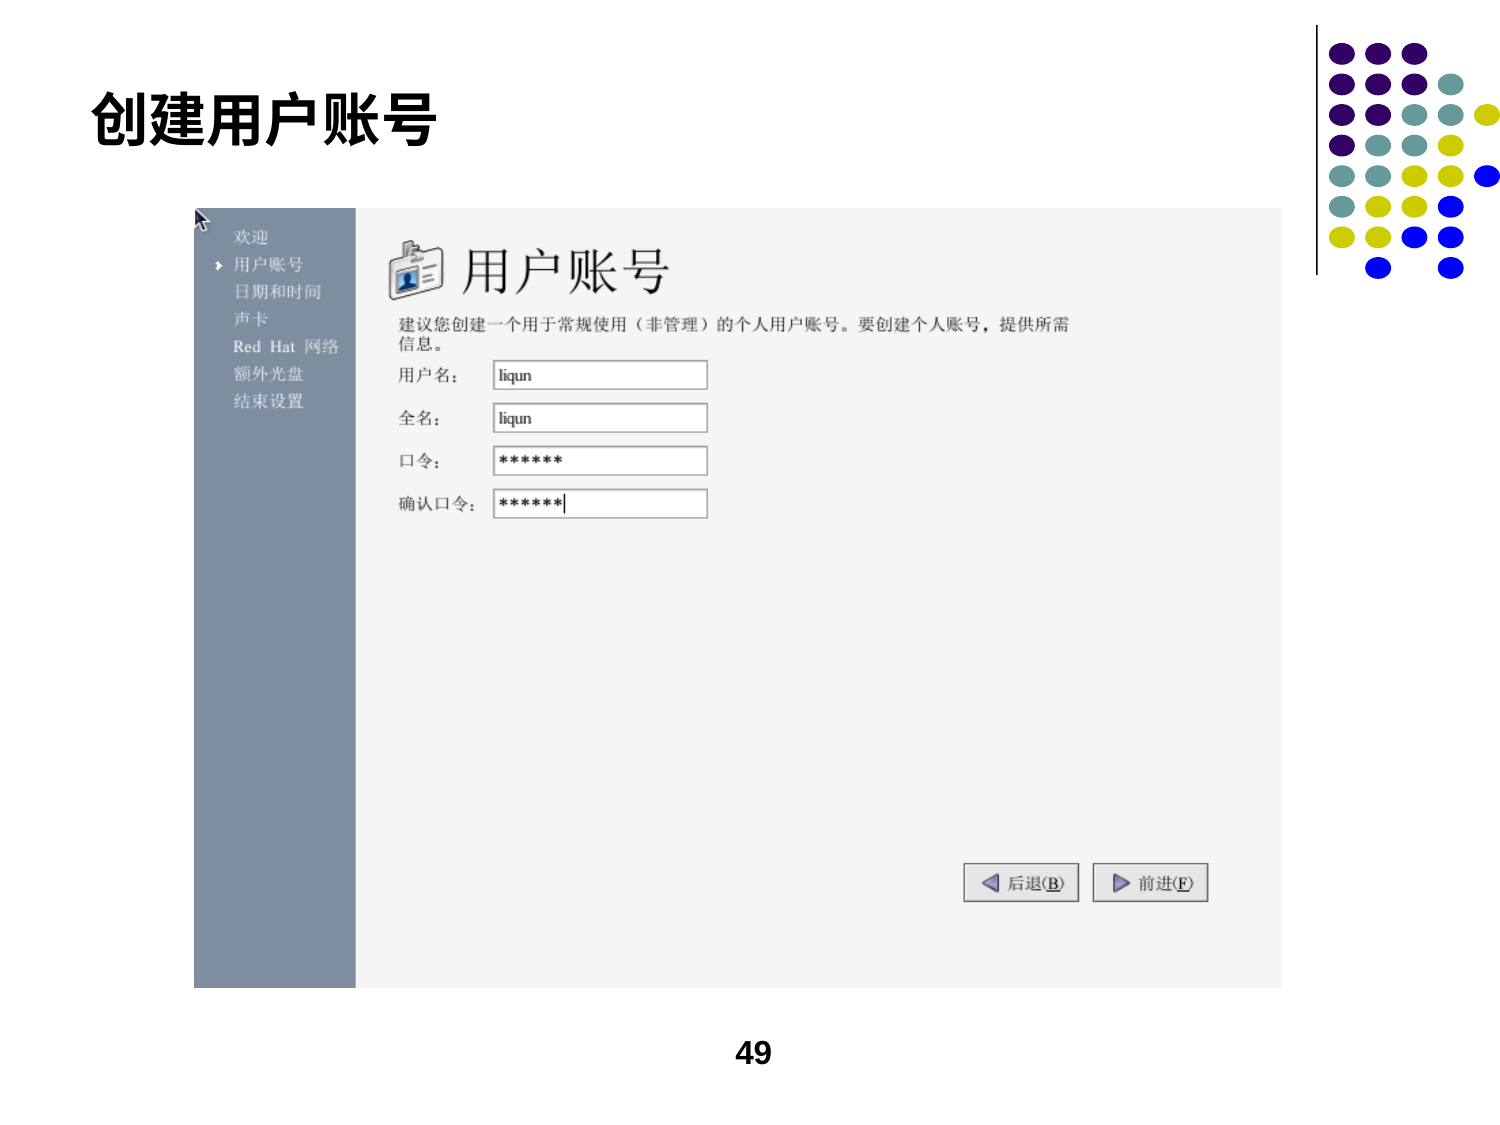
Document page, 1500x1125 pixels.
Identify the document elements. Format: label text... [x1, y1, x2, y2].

title 创建用户账号 [74, 19, 1313, 162]
picture [194, 207, 1282, 988]
slide_number 49 [578, 1023, 930, 1099]
